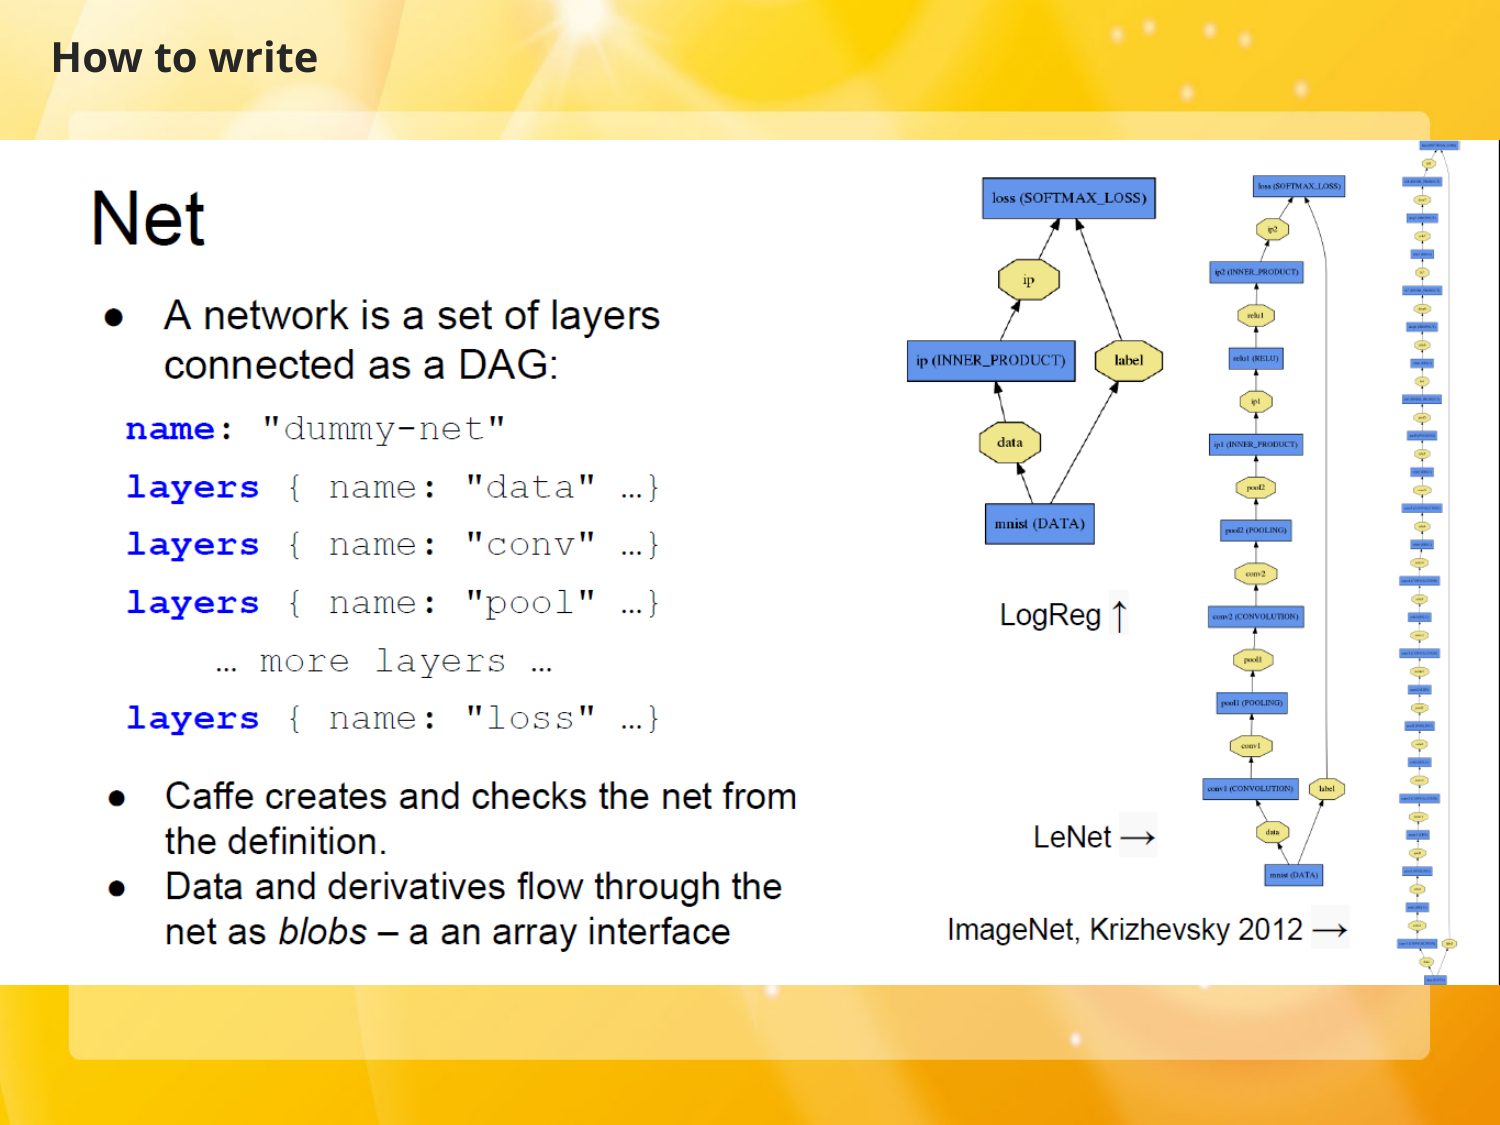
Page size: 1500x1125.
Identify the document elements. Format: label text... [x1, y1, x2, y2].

text_box How to write [35, 23, 334, 89]
picture [0, 0, 1500, 1125]
